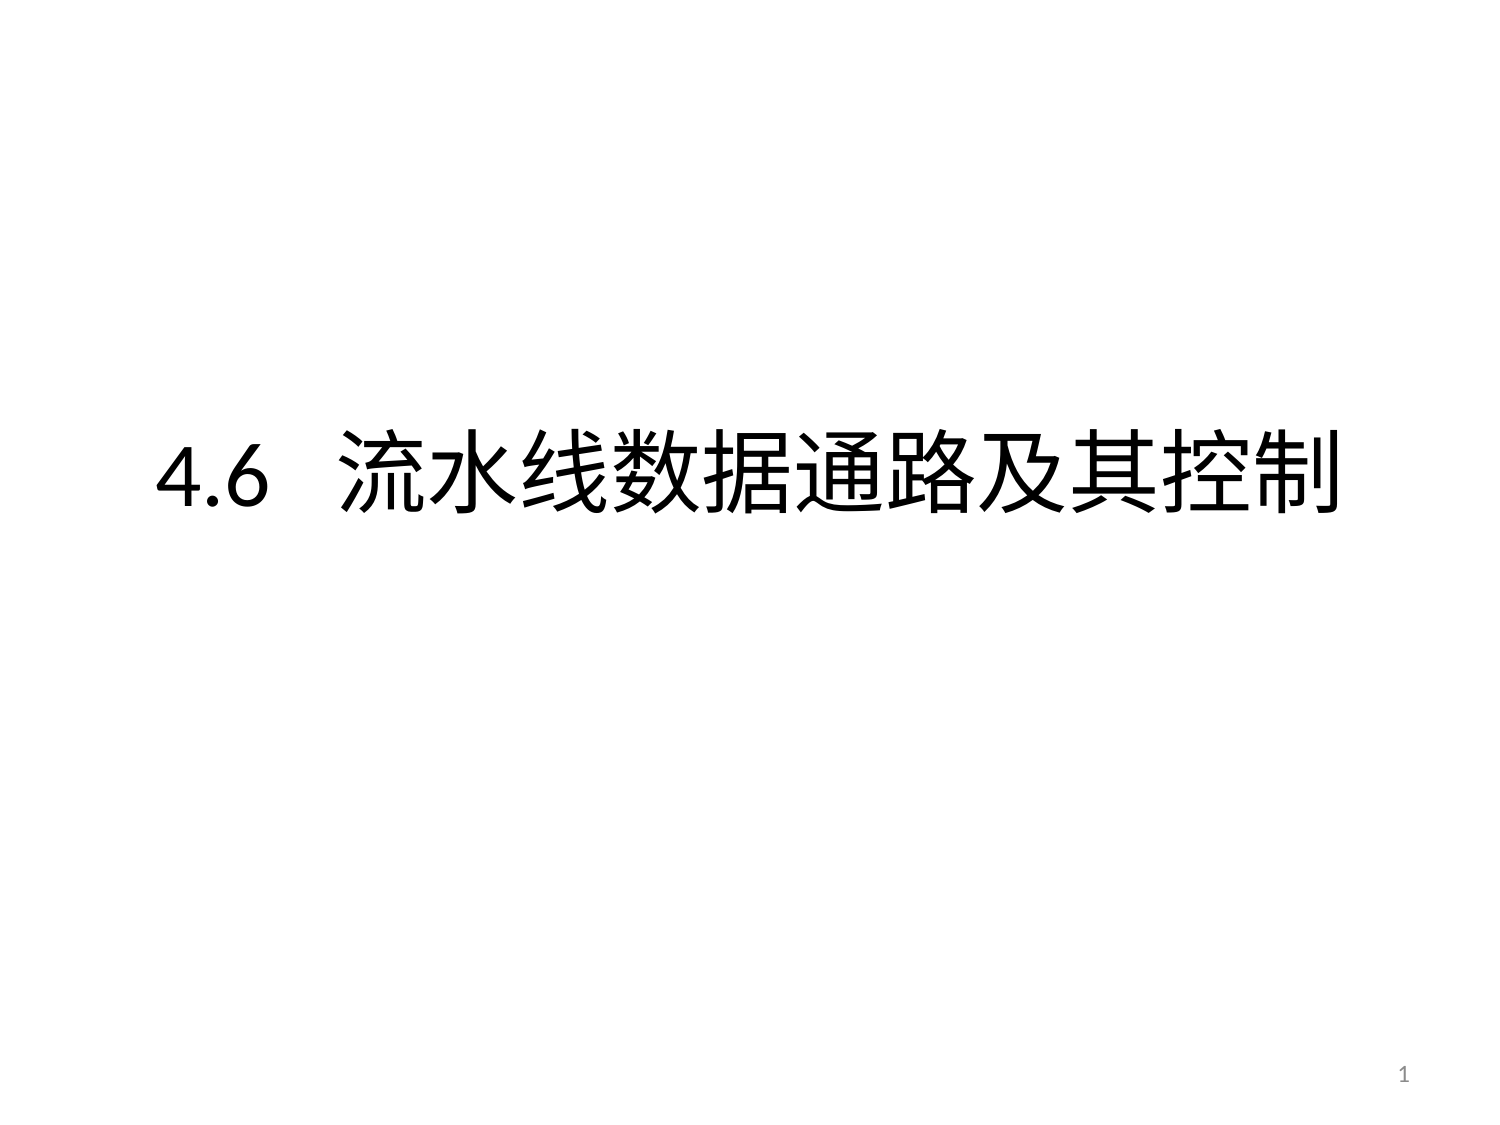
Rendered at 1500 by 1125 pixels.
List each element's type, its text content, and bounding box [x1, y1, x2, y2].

slide_number 1 [1074, 1042, 1425, 1103]
title 4.6 流水线数据通路及其控制 [112, 349, 1388, 591]
